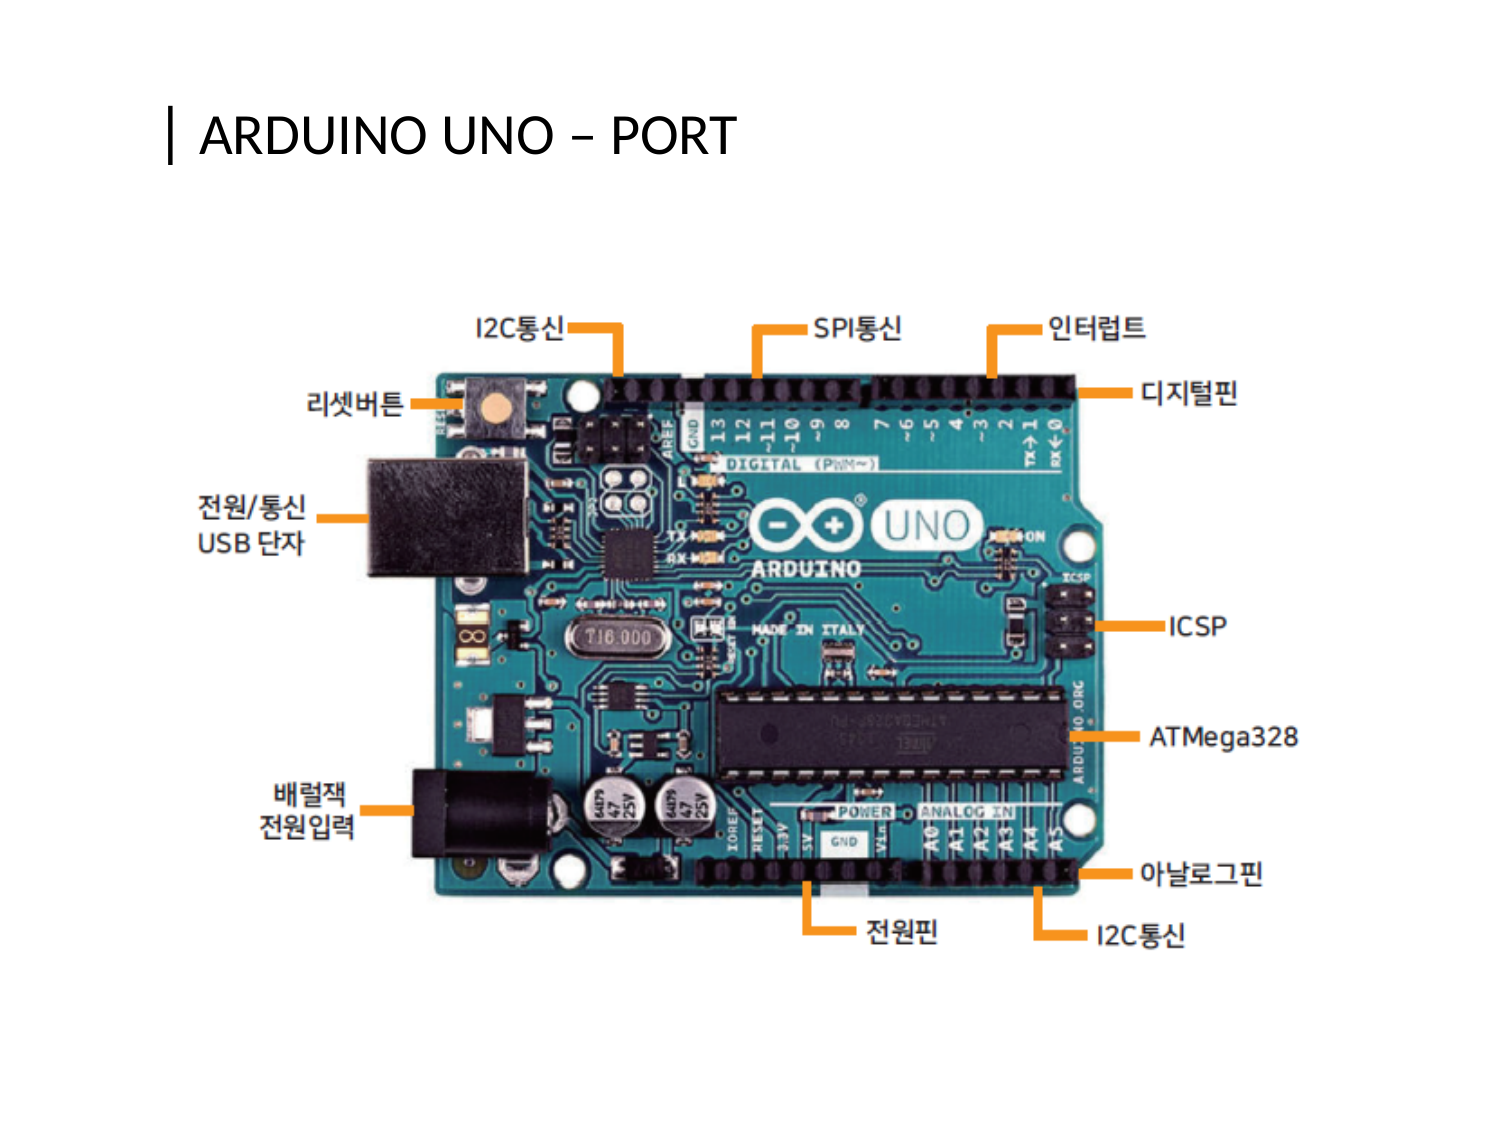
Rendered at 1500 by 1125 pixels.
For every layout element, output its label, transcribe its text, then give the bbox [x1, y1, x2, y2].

text_box | ARDUINO UNO – PORT [140, 80, 928, 176]
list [140, 265, 1377, 1008]
